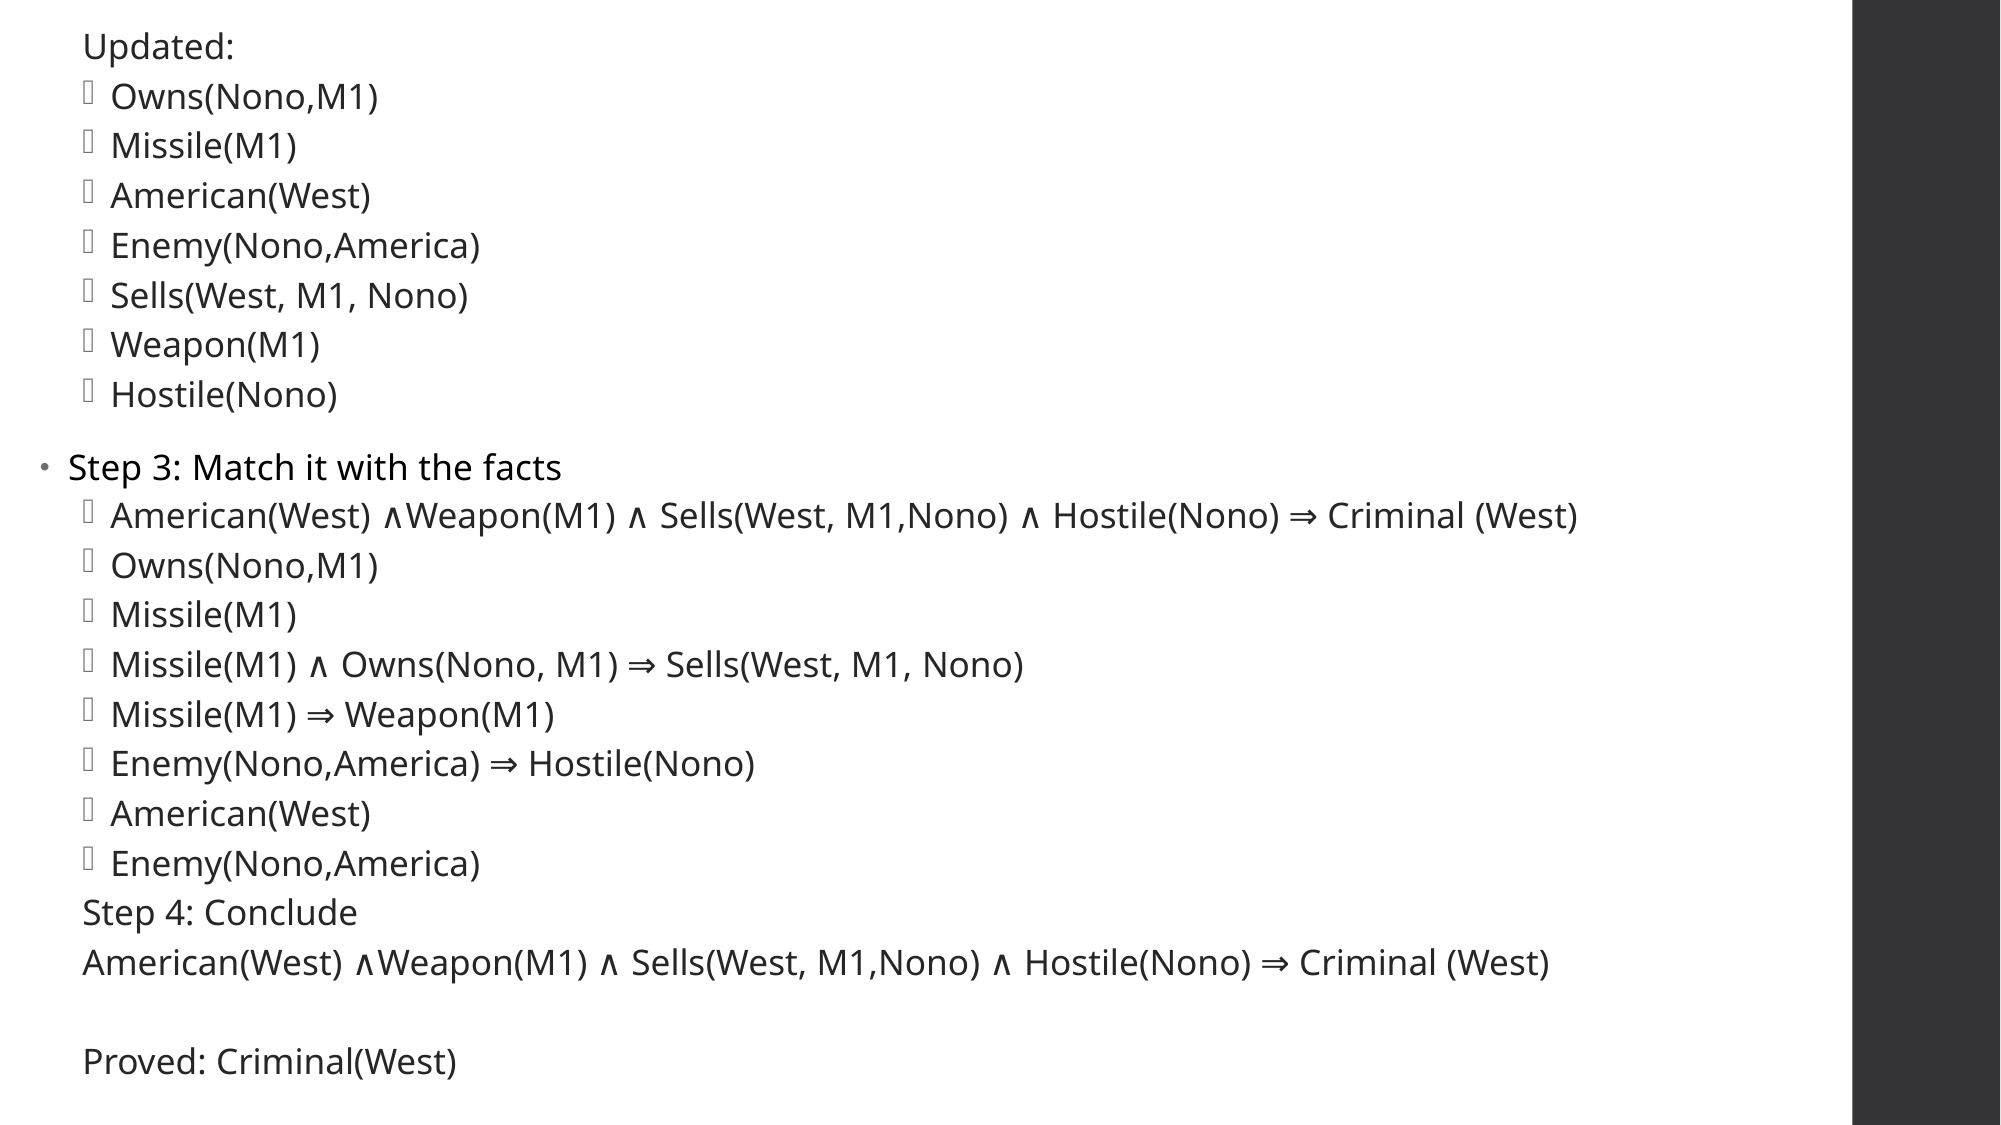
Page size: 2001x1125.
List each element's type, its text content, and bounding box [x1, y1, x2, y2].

list Updated: Owns(Nono,M1) Missile(M1) American(West) Enemy(Nono,America) Sells(West, M1, Nono) Weapon(M1) Hostile(Nono) Step 3: Match it with the facts American(West) ∧Weapon(M1) ∧ Sells(West, M1,Nono) ∧ Hostile(Nono) ⇒ Criminal (West) Owns(Nono,M1) Missile(M1) Missile(M1) ∧ Owns(Nono, M1) ⇒ Sells(West, M1, Nono) Missile(M1) ⇒ Weapon(M1) Enemy(Nono,America) ⇒ Hostile(Nono) American(West) Enemy(Nono,America) Step 4: Conclude American(West) ∧Weapon(M1) ∧ Sells(West, M1,Nono) ∧ Hostile(Nono) ⇒ Criminal (West) Proved: Criminal(West) [24, 21, 1812, 1093]
